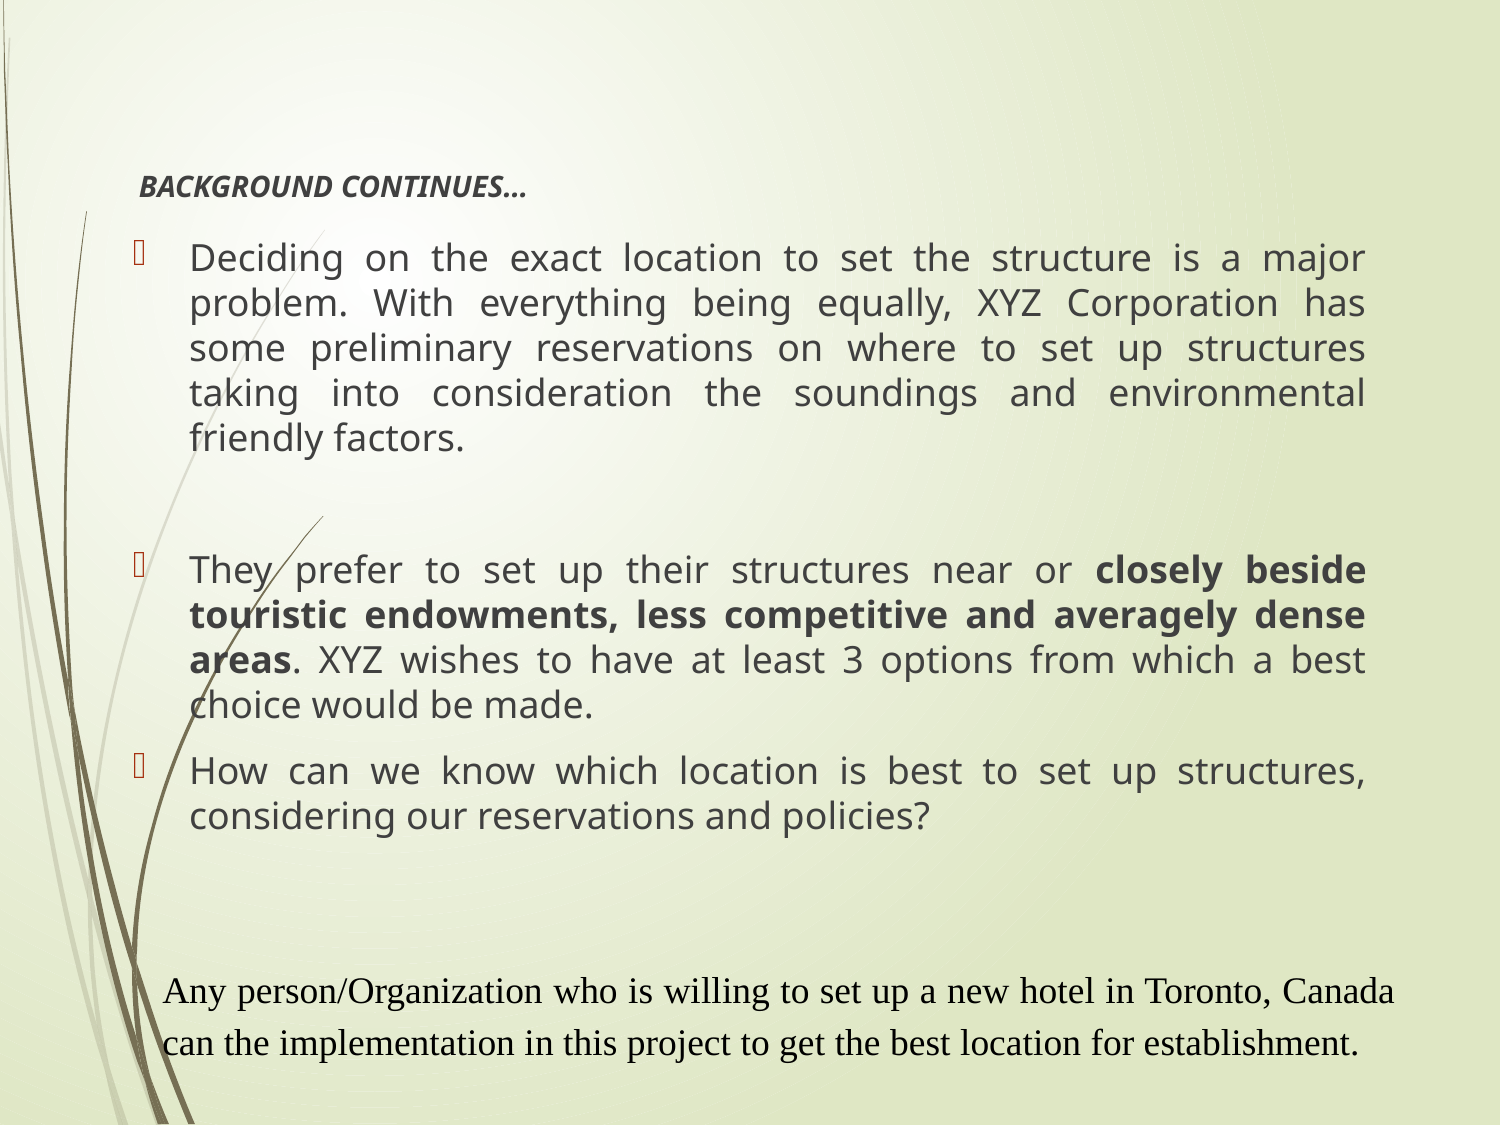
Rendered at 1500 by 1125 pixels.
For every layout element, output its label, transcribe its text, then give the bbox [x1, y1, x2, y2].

text_box Deciding on the exact location to set the structure is a major problem. With everything being equally, XYZ Corporation has some preliminary reservations on where to set up structures taking into consideration the soundings and environmental friendly factors. They prefer to set up their structures near or closely beside touristic endowments, less competitive and averagely dense areas. XYZ wishes to have at least 3 options from which a best choice would be made. How can we know which location is best to set up structures, considering our reservations and policies? [118, 226, 1382, 882]
text_box BACKGROUND CONTINUES… [123, 160, 638, 233]
text_box Any person/Organization who is willing to set up a new hotel in Toronto, Canada can the implementation in this project to get the best location for establishment. [147, 952, 1412, 1071]
